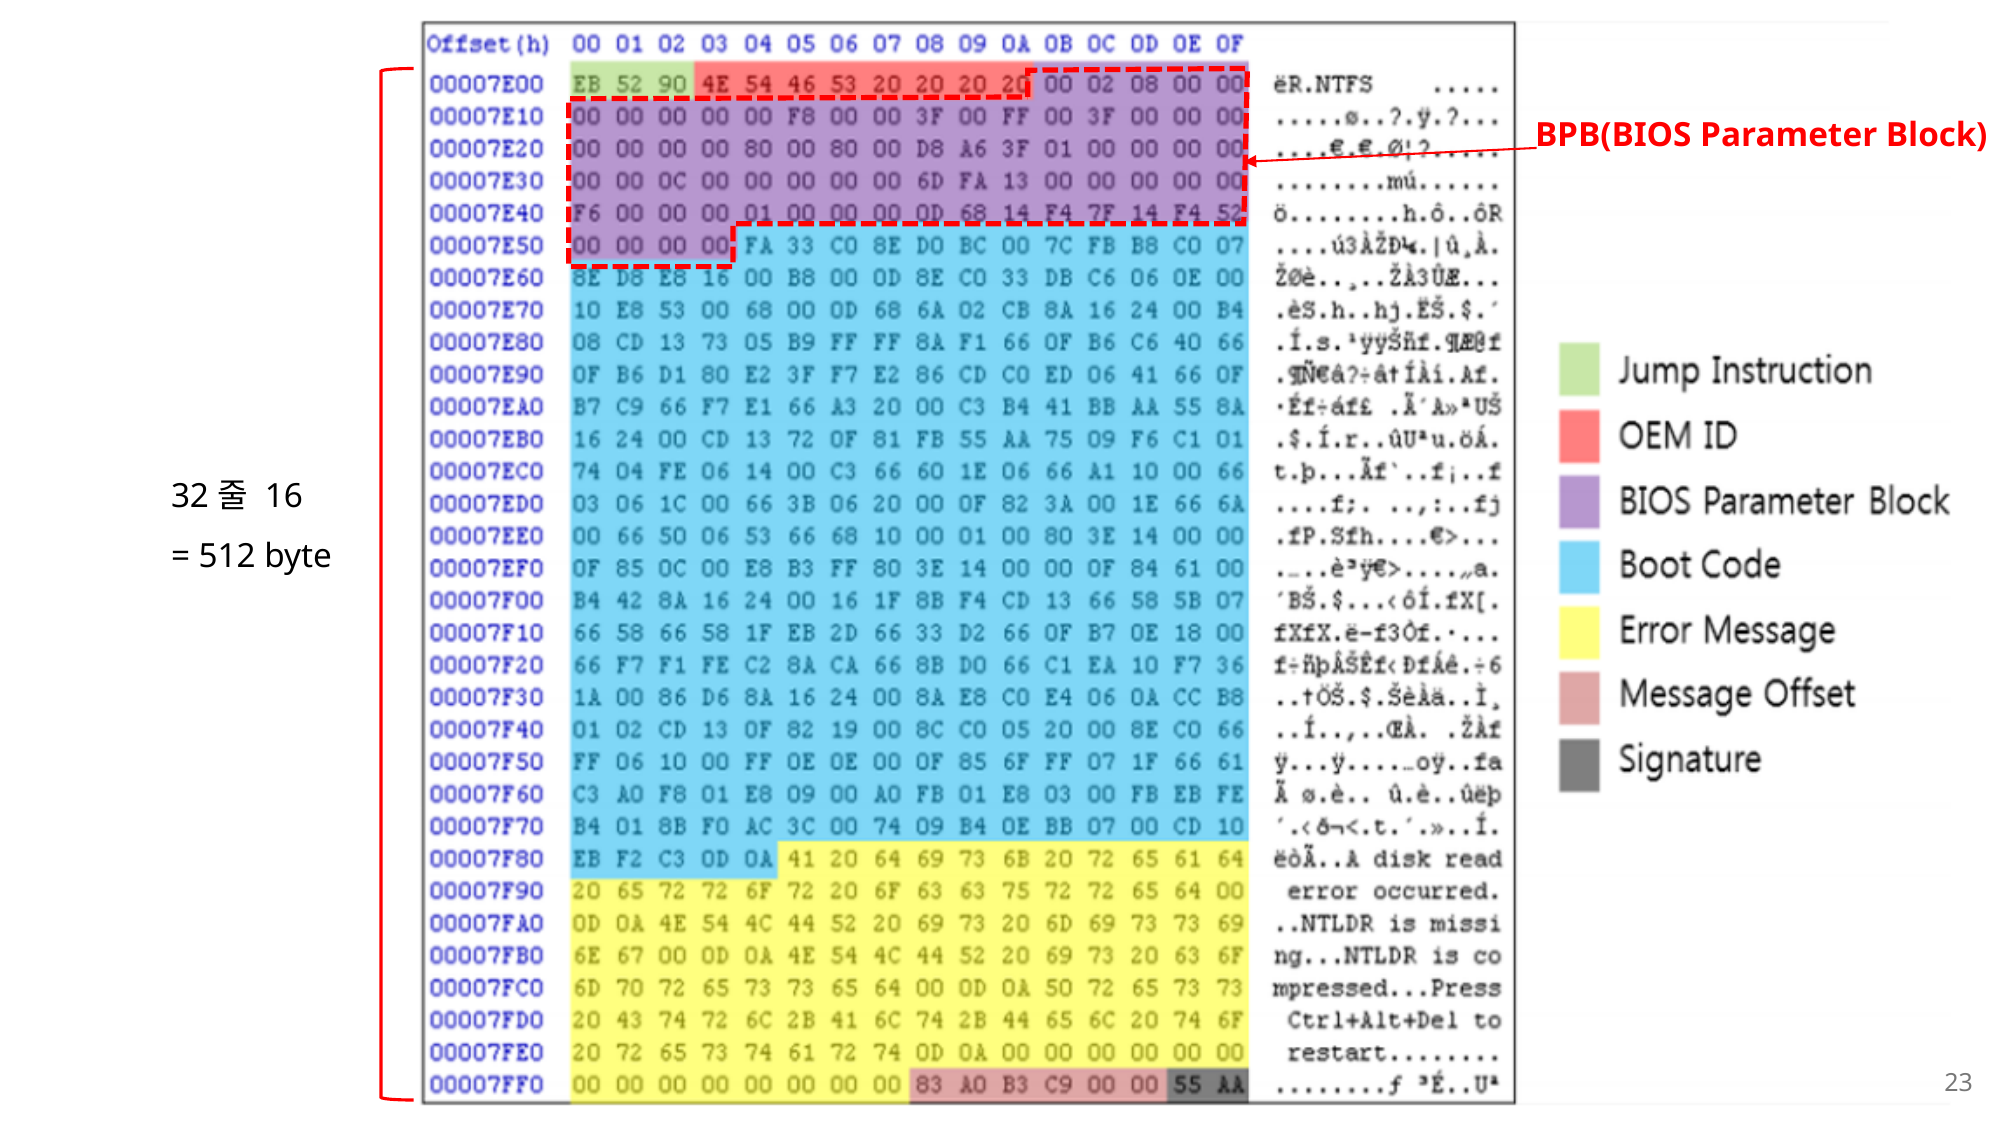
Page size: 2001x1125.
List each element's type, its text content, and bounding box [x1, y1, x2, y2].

text_box [379, 66, 414, 1102]
slide_number 23 [1959, 1053, 1988, 1114]
picture [417, 11, 1959, 1114]
text_box BPB(BIOS Parameter Block) [1959, 106, 2000, 161]
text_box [1243, 147, 1537, 163]
